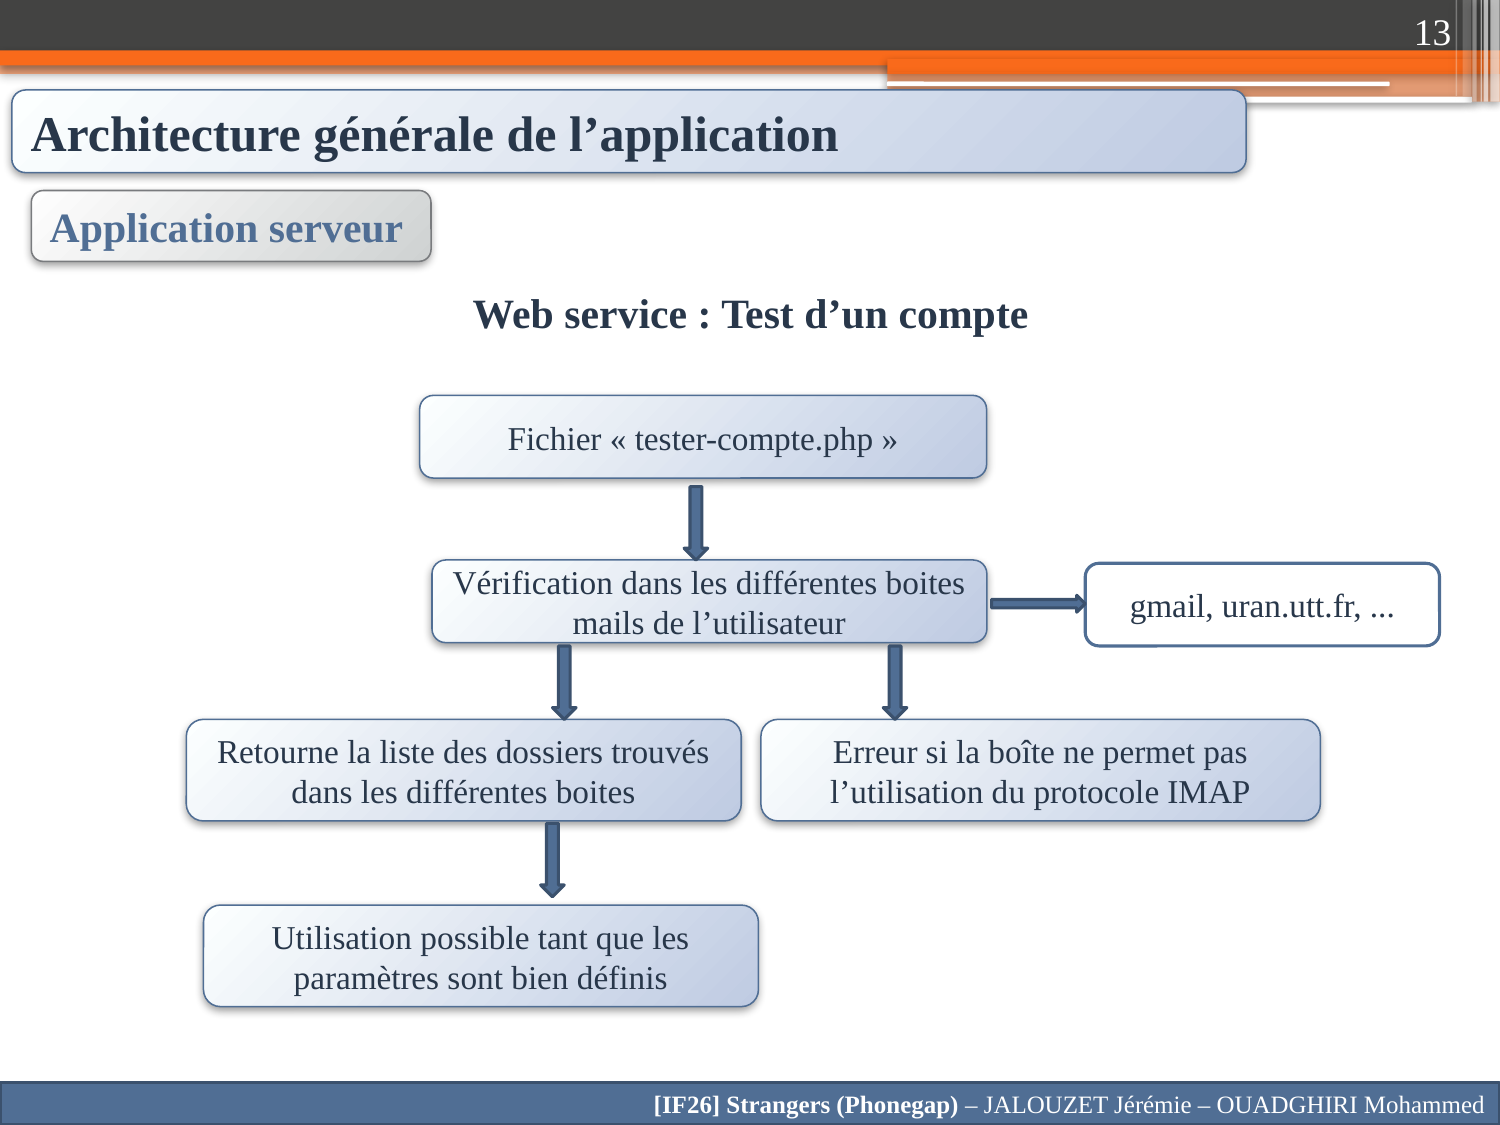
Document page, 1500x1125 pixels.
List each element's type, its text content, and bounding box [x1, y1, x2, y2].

text_box Retourne la liste des dossiers trouvés dans les différentes boites [185, 718, 743, 822]
text_box [551, 644, 578, 721]
list Web service : Test d’un compte [77, 278, 1423, 1037]
text_box Erreur si la boîte ne permet pas l’utilisation du protocole IMAP [760, 718, 1322, 822]
text_box Application serveur [30, 189, 432, 263]
text_box Fichier « tester-compte.php » [418, 394, 988, 479]
text_box Architecture générale de l’application [11, 89, 1247, 174]
text_box [539, 821, 566, 898]
slide_number 13 [1341, 0, 1466, 61]
text_box gmail, uran.utt.fr, ... [1083, 561, 1442, 648]
text_box Vérification dans les différentes boites mails de l’utilisateur [431, 559, 988, 644]
text_box [881, 644, 909, 721]
text_box [IF26] Strangers (Phonegap) – JALOUZET Jérémie – OUADGHIRI Mohammed [0, 1081, 1500, 1125]
text_box Utilisation possible tant que les paramètres sont bien définis [202, 904, 760, 1008]
text_box [682, 485, 710, 562]
text_box [990, 593, 1087, 614]
